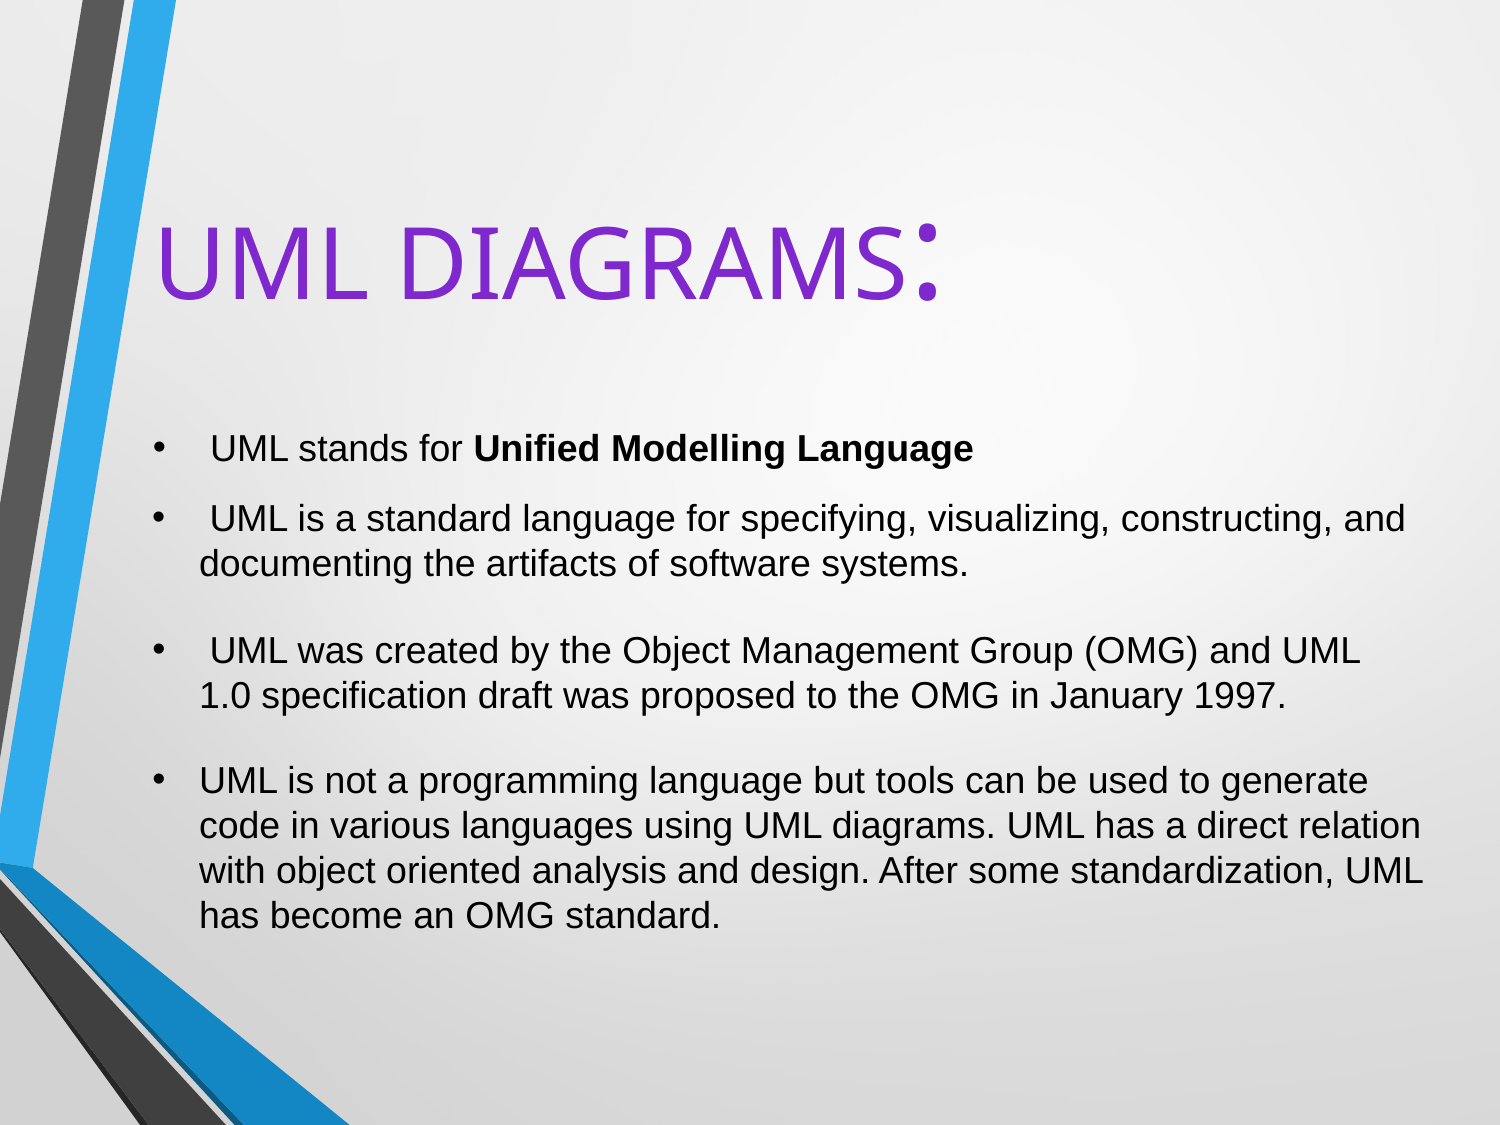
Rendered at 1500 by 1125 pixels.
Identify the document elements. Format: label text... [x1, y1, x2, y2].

text_box UML is a standard language for specifying, visualizing, constructing, and documenting the artifacts of software systems. [137, 486, 1425, 592]
text_box UML stands for Unified Modelling Language [138, 416, 1138, 477]
text_box UML was created by the Object Management Group (OMG) and UML 1.0 specification draft was proposed to the OMG in January 1997. [137, 618, 1399, 724]
title UML DIAGRAMS: [0, 82, 1182, 408]
text_box UML is not a programming language but tools can be used to generate code in various languages using UML diagrams. UML has a direct relation with object oriented analysis and design. After some standardization, UML has become an OMG standard. [137, 749, 1463, 944]
